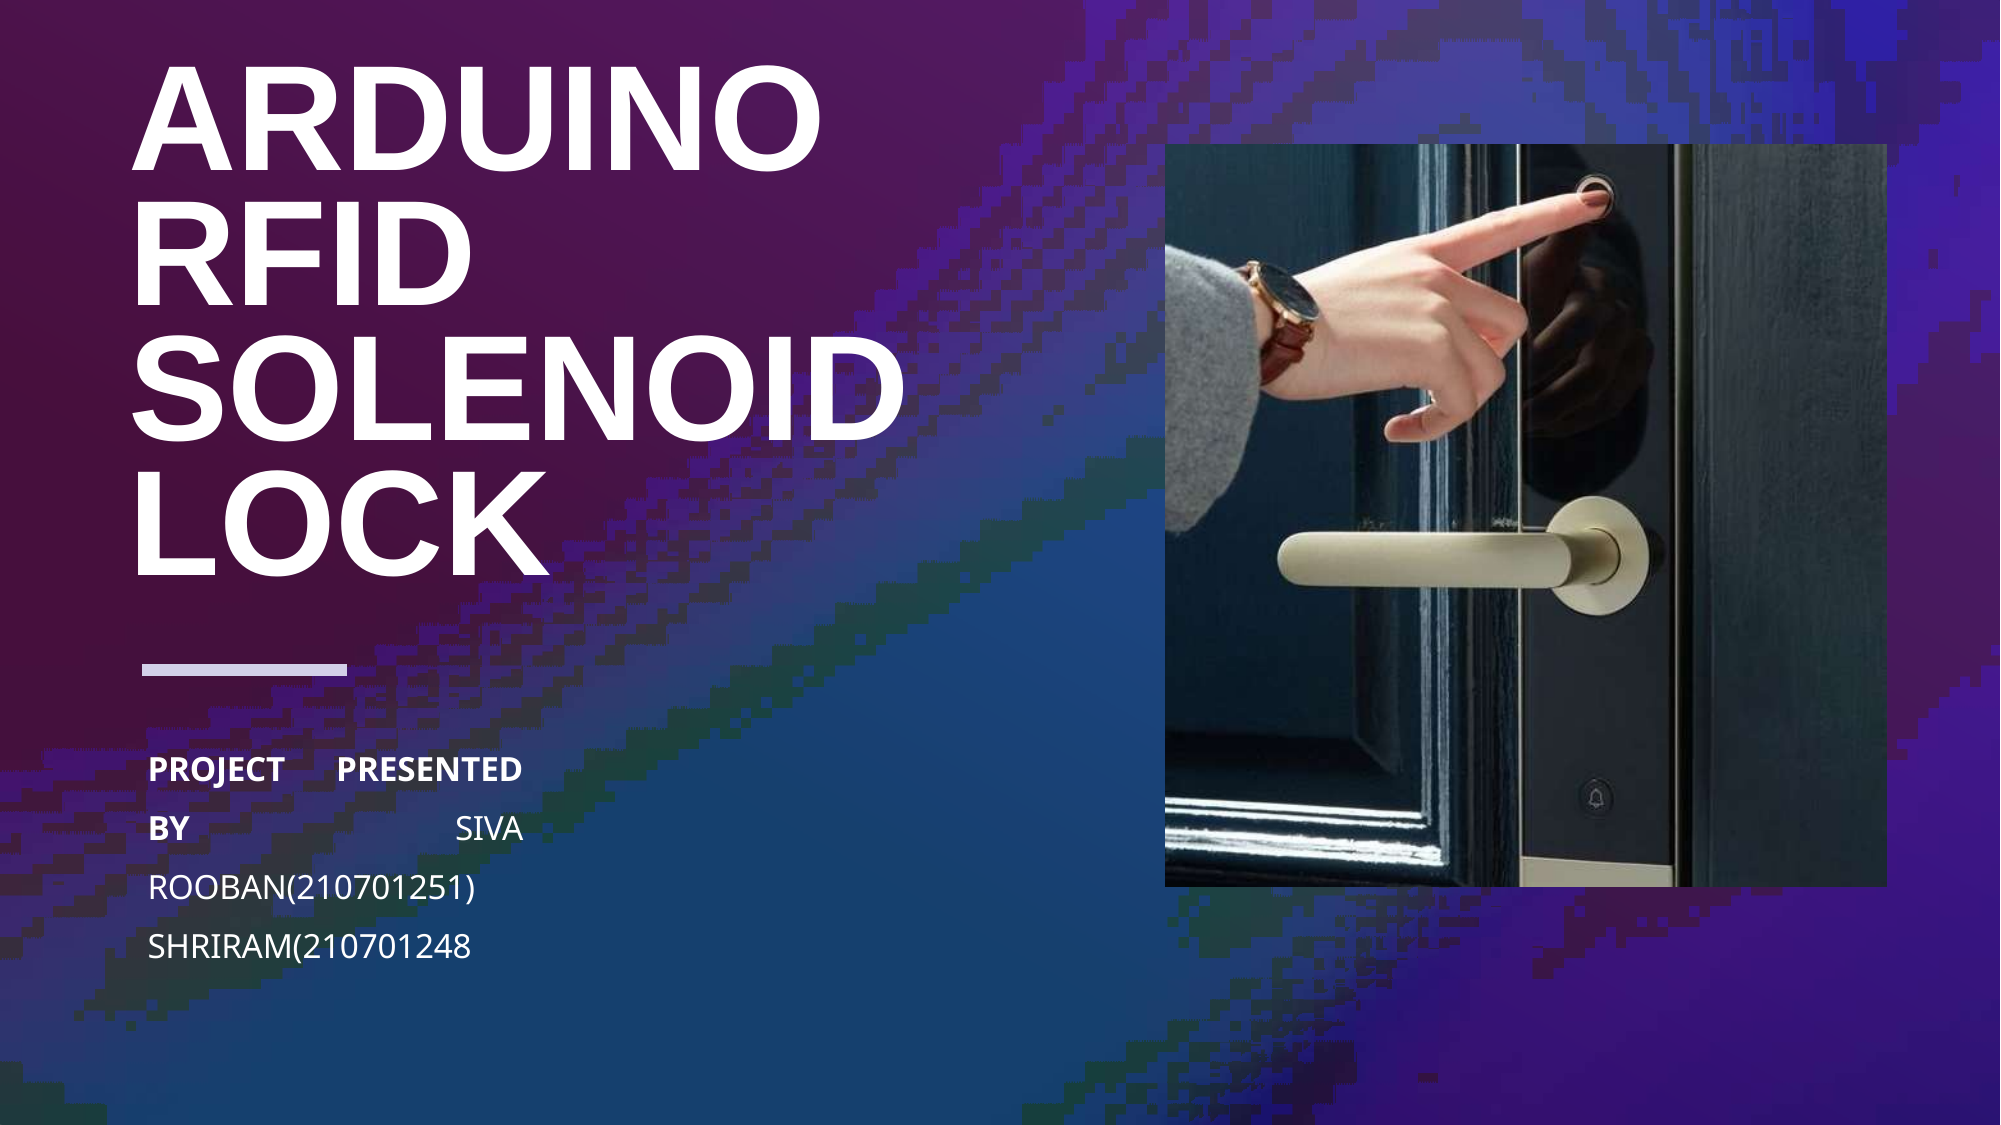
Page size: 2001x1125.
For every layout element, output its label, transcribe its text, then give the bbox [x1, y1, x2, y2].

text_box PROJECT PRESENTED BY SIVA ROOBAN(210701251) SHRIRAM(210701248 [145, 724, 525, 966]
text_box ARDUINO RFID SOLENOID LOCK [126, 15, 914, 603]
picture [0, 0, 2000, 1125]
